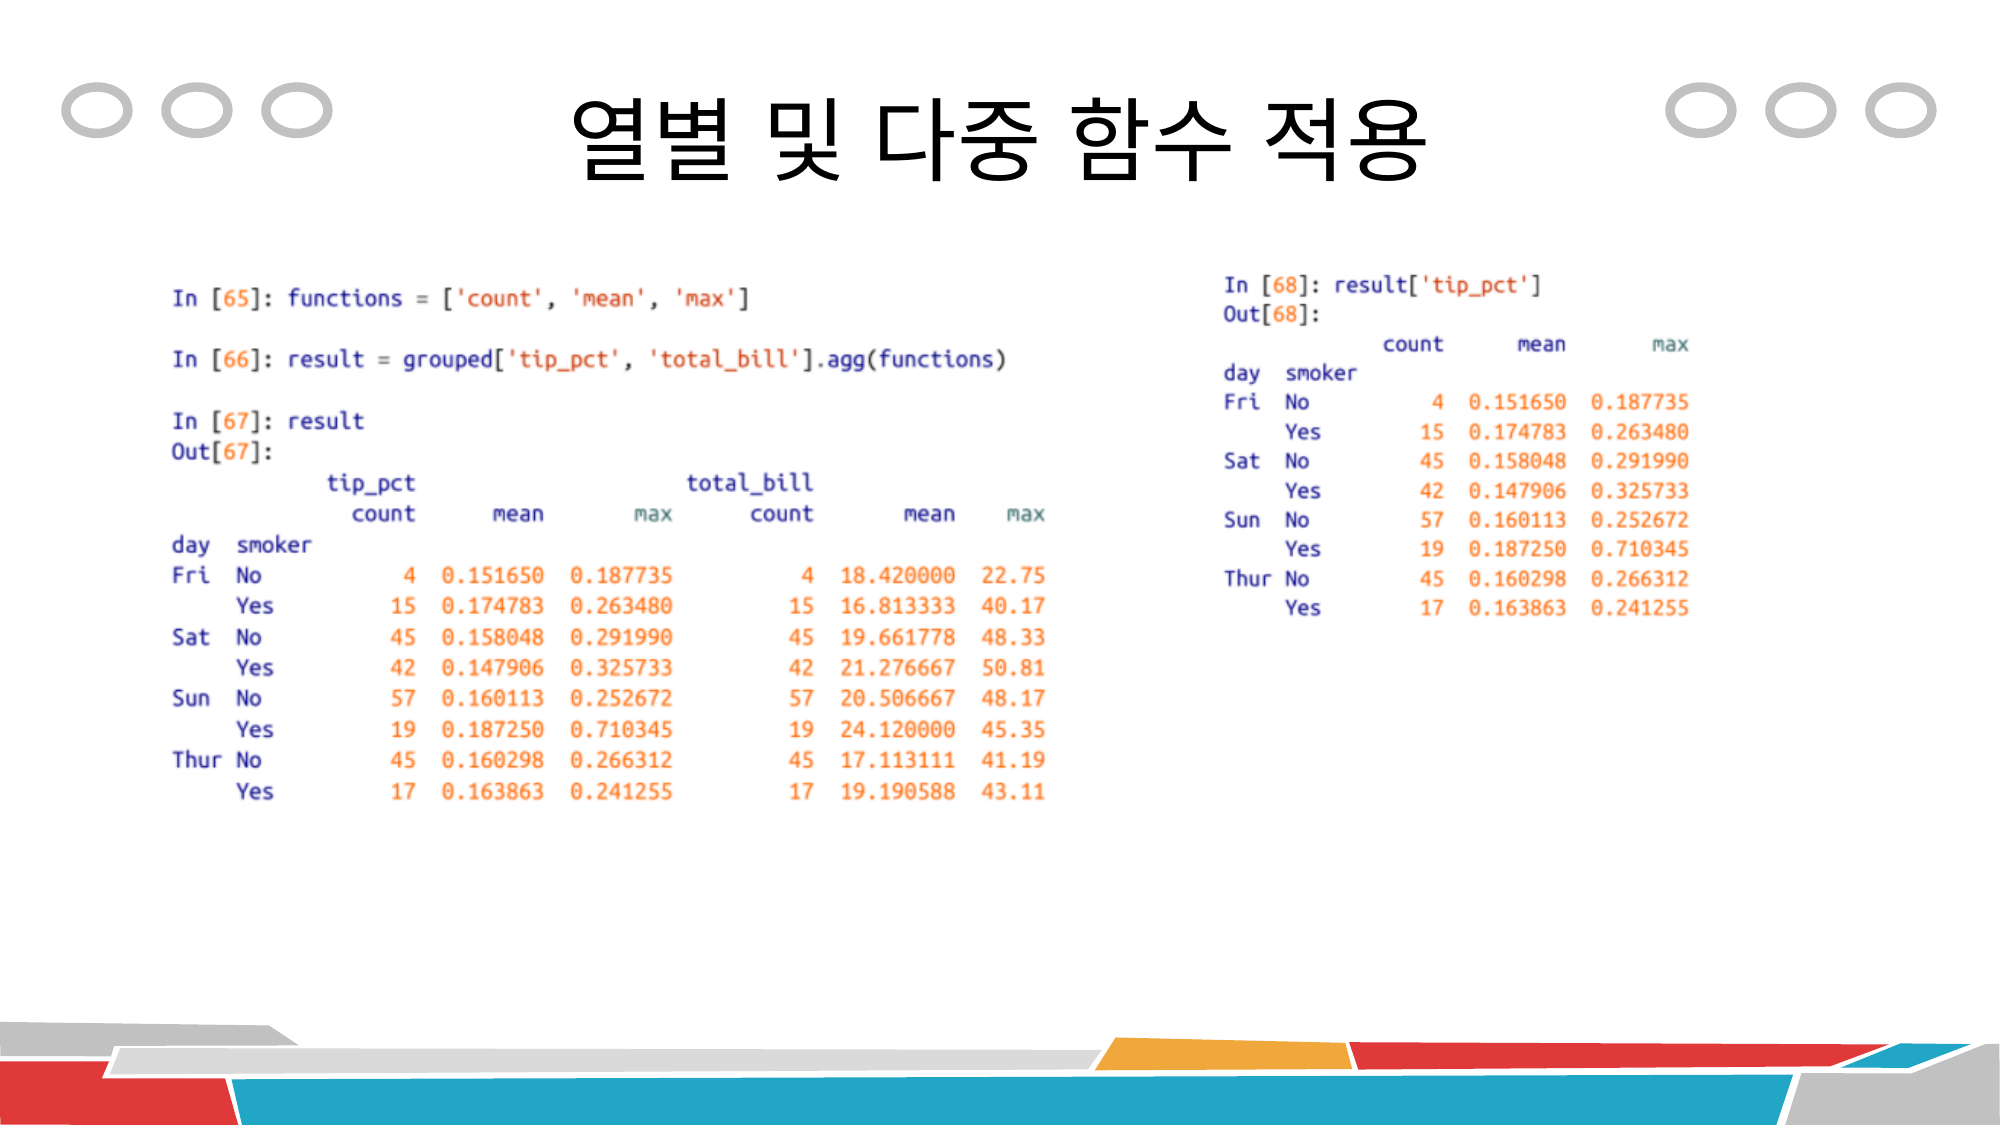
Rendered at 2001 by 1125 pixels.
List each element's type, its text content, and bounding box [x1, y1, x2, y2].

picture [112, 265, 1900, 818]
title 열별 및 다중 함수 적용 [350, 44, 1650, 232]
